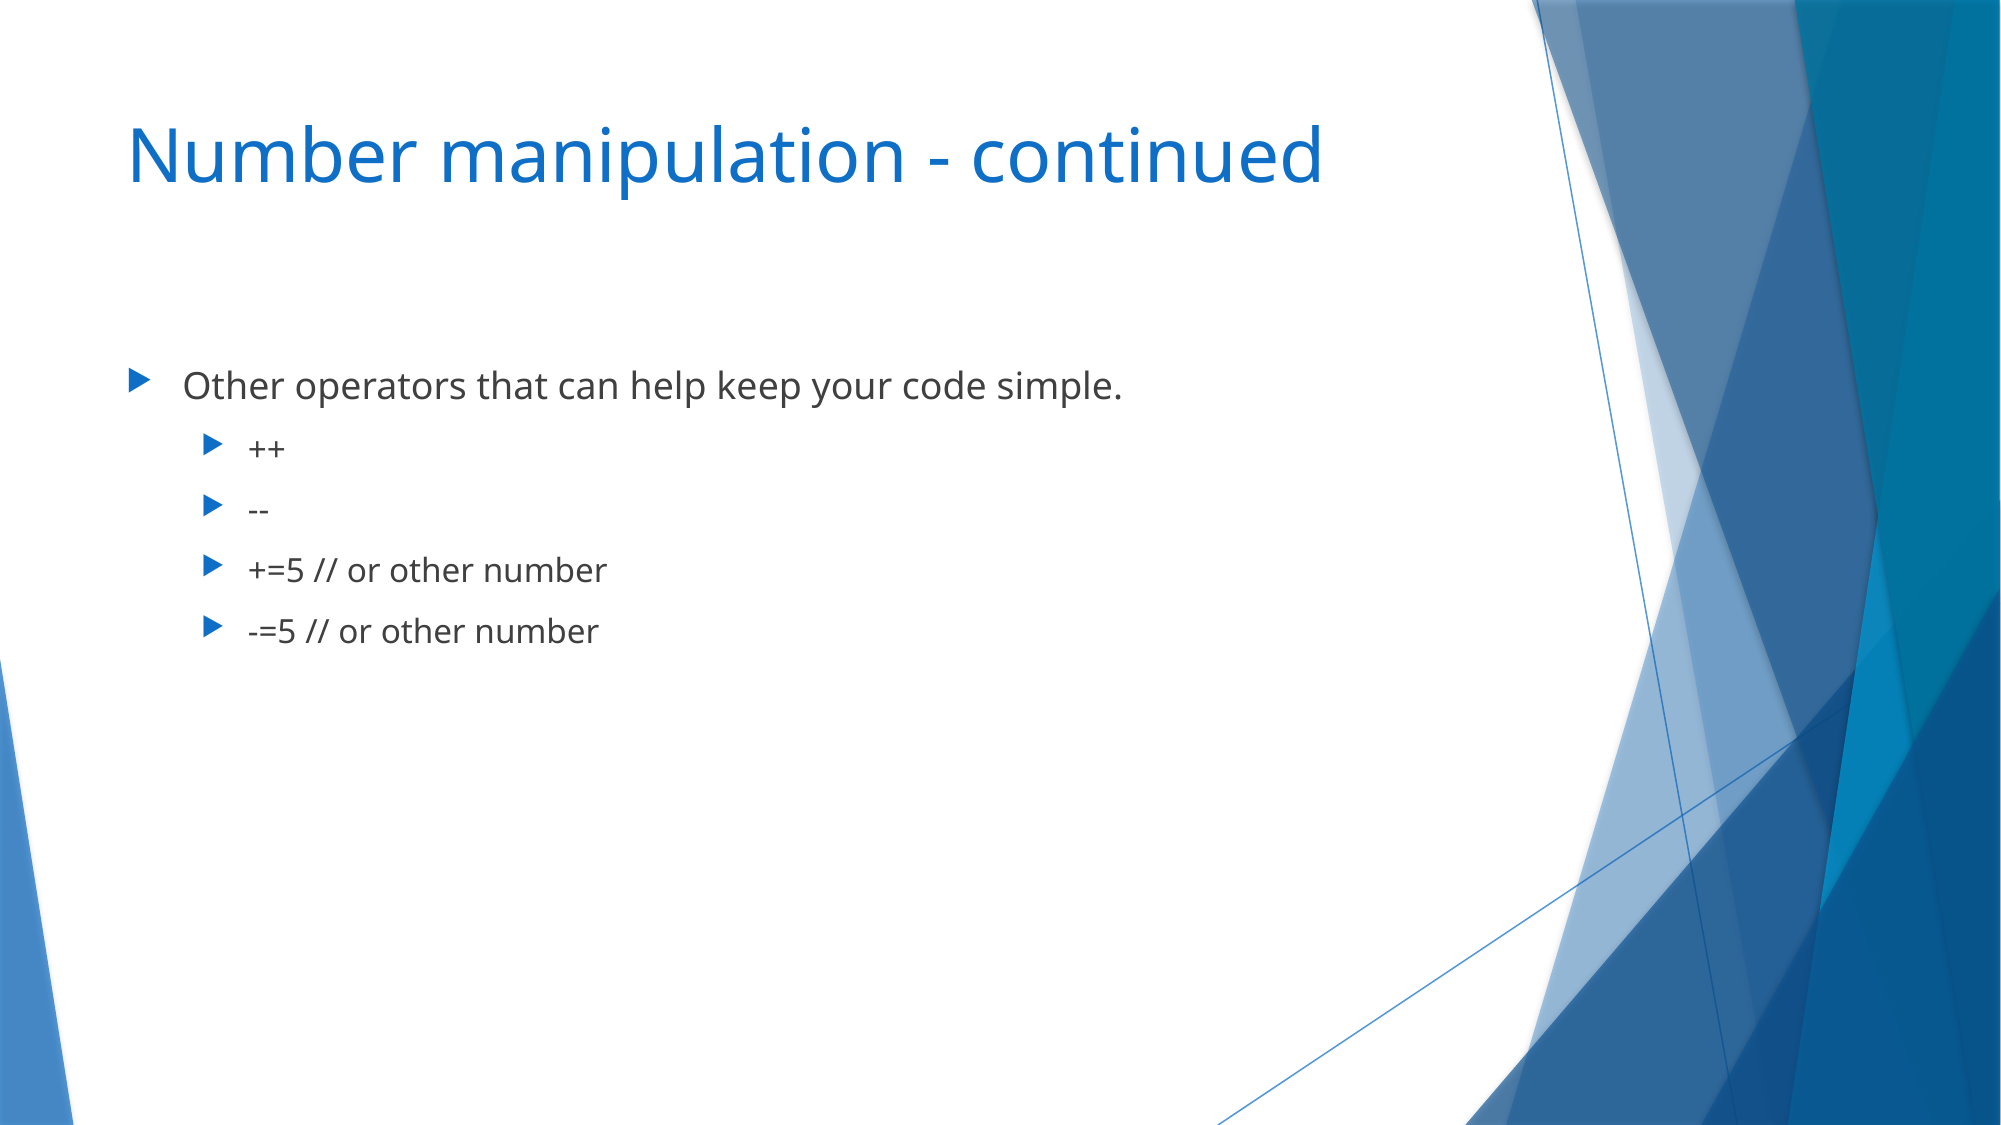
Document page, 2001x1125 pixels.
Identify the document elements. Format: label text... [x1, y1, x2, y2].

title Number manipulation - continued [111, 99, 1522, 317]
list Other operators that can help keep your code simple. ++ -- +=5 // or other number -=5 // or other number [111, 354, 1522, 992]
